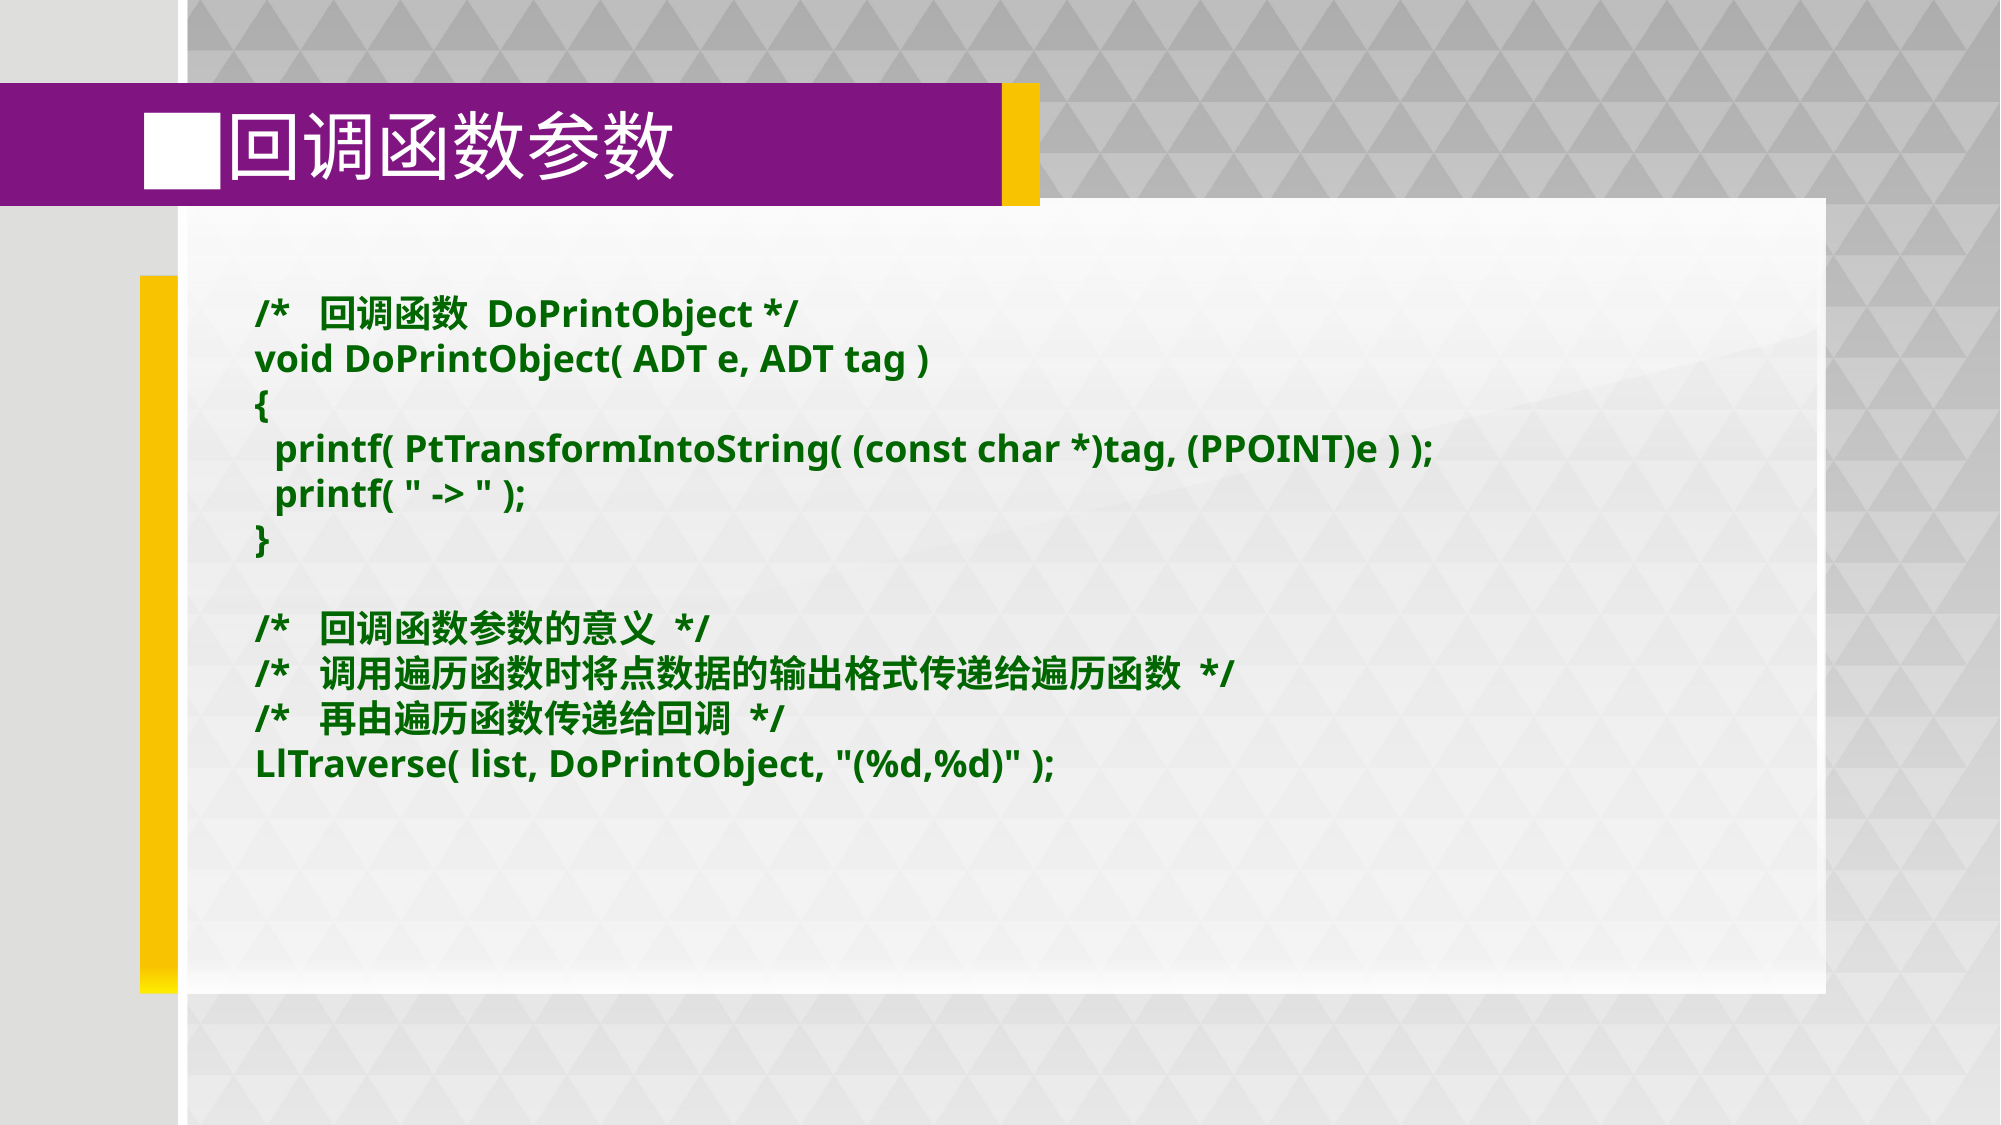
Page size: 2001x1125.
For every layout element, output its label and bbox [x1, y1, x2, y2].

text_box [120, 69, 694, 206]
picture [0, 0, 2000, 1125]
